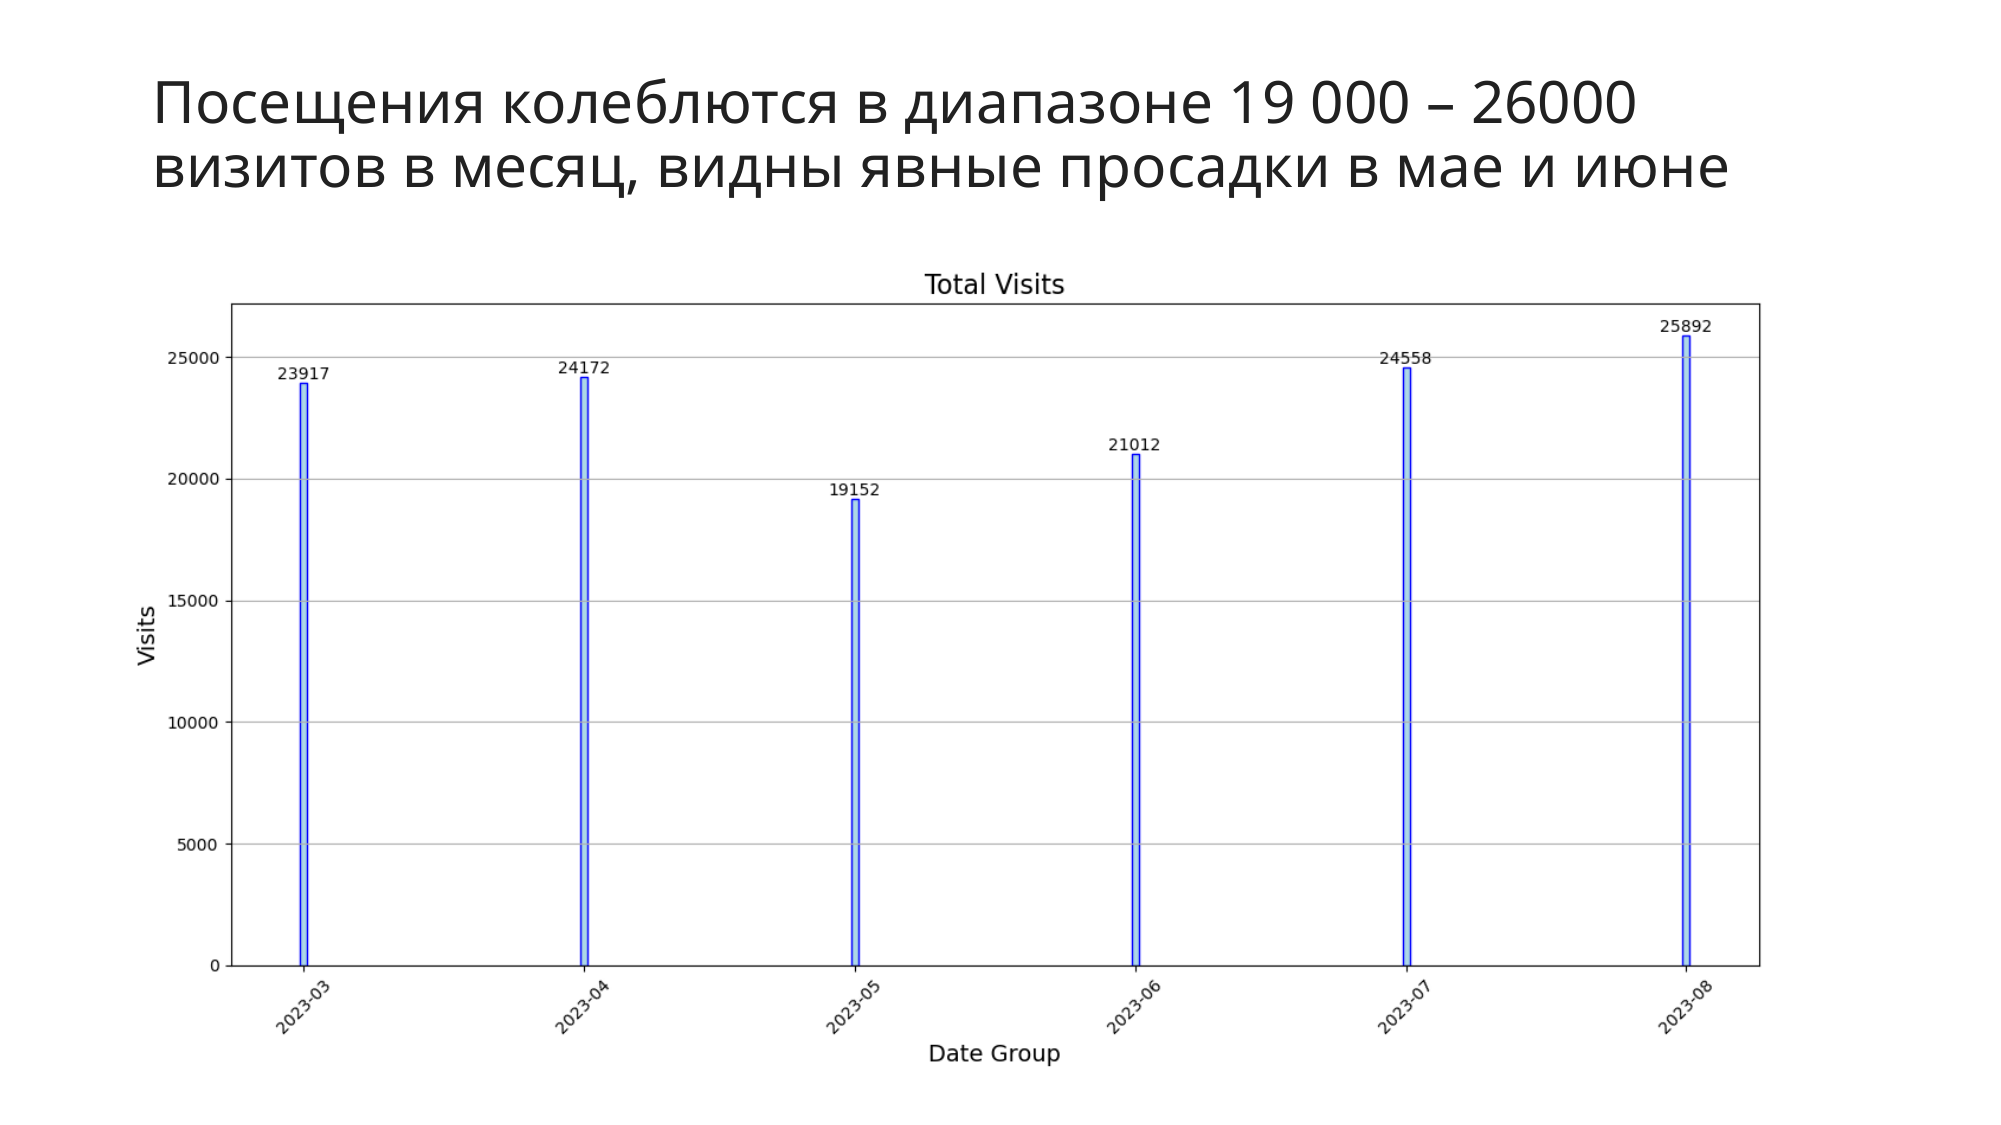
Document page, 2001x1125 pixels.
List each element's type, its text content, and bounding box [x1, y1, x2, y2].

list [120, 255, 1777, 1084]
title Посещения колеблются в диапазоне 19 000 – 26000 визитов в месяц, видны явные просадки в мае и июне [137, 63, 1863, 281]
